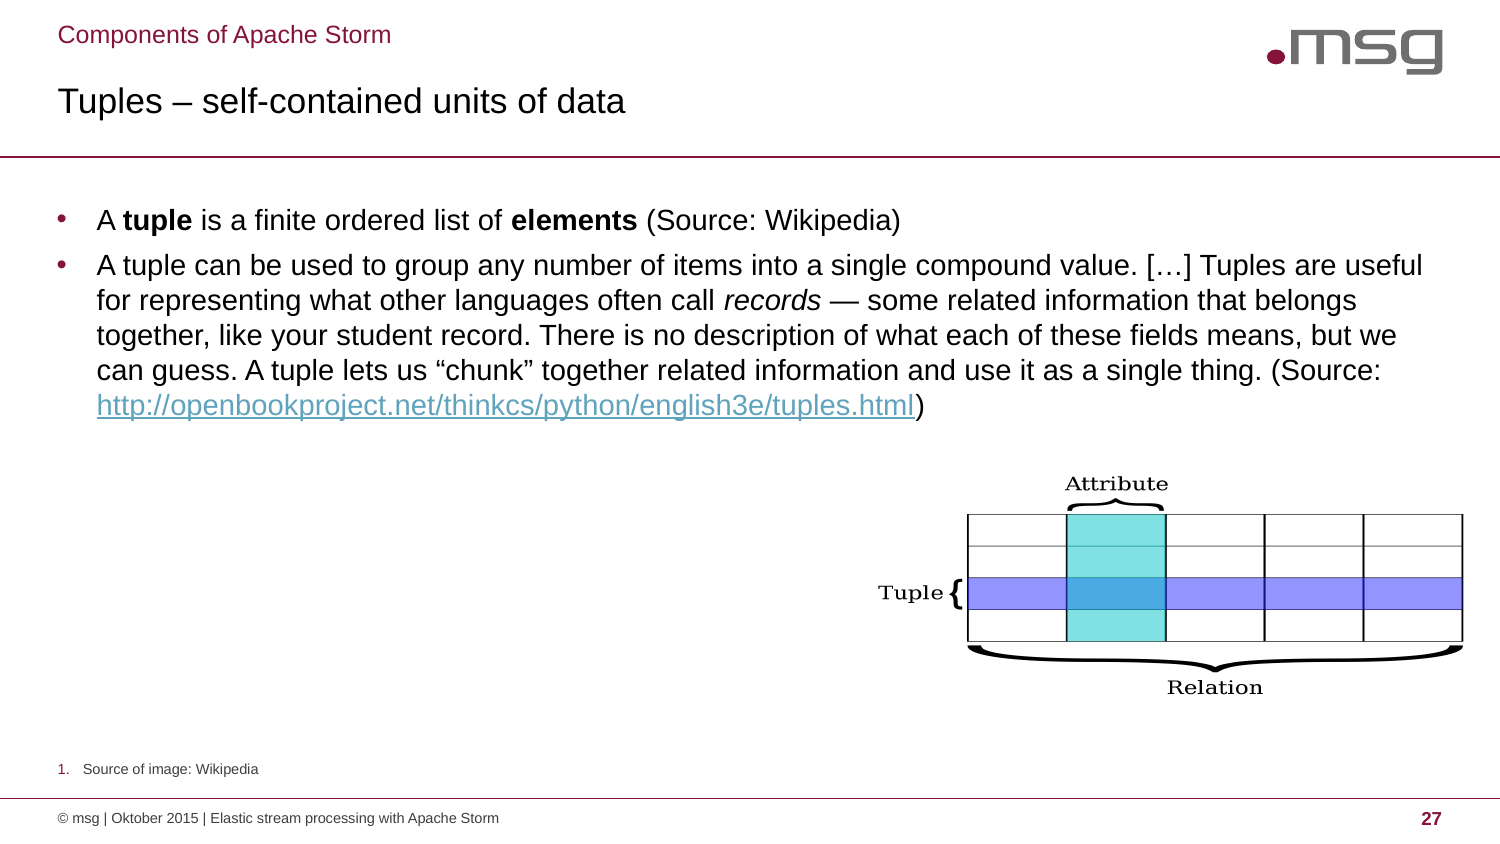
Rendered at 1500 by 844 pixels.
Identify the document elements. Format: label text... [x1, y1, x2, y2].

list A tuple is a finite ordered list of elements (Source: Wikipedia) A tuple can be used to group any number of items into a single compound value. […] Tuples are useful for representing what other languages often call records — some related information that belongs together, like your student record. There is no description of what each of these fields means, but we can guess. A tuple lets us “chunk” together related information and use it as a single thing. (Source: http://openbookproject.net/thinkcs/python/english3e/tuples.html) [56, 200, 1443, 732]
slide_number 27 [1371, 809, 1443, 826]
title Tuples – self-contained units of data [57, 50, 1187, 154]
picture [857, 466, 1483, 705]
list Components of Apache Storm [57, 16, 1187, 50]
footer © msg | Oktober 2015 | Elastic stream processing with Apache Storm [57, 809, 1187, 826]
list Source of image: Wikipedia [57, 732, 1187, 778]
